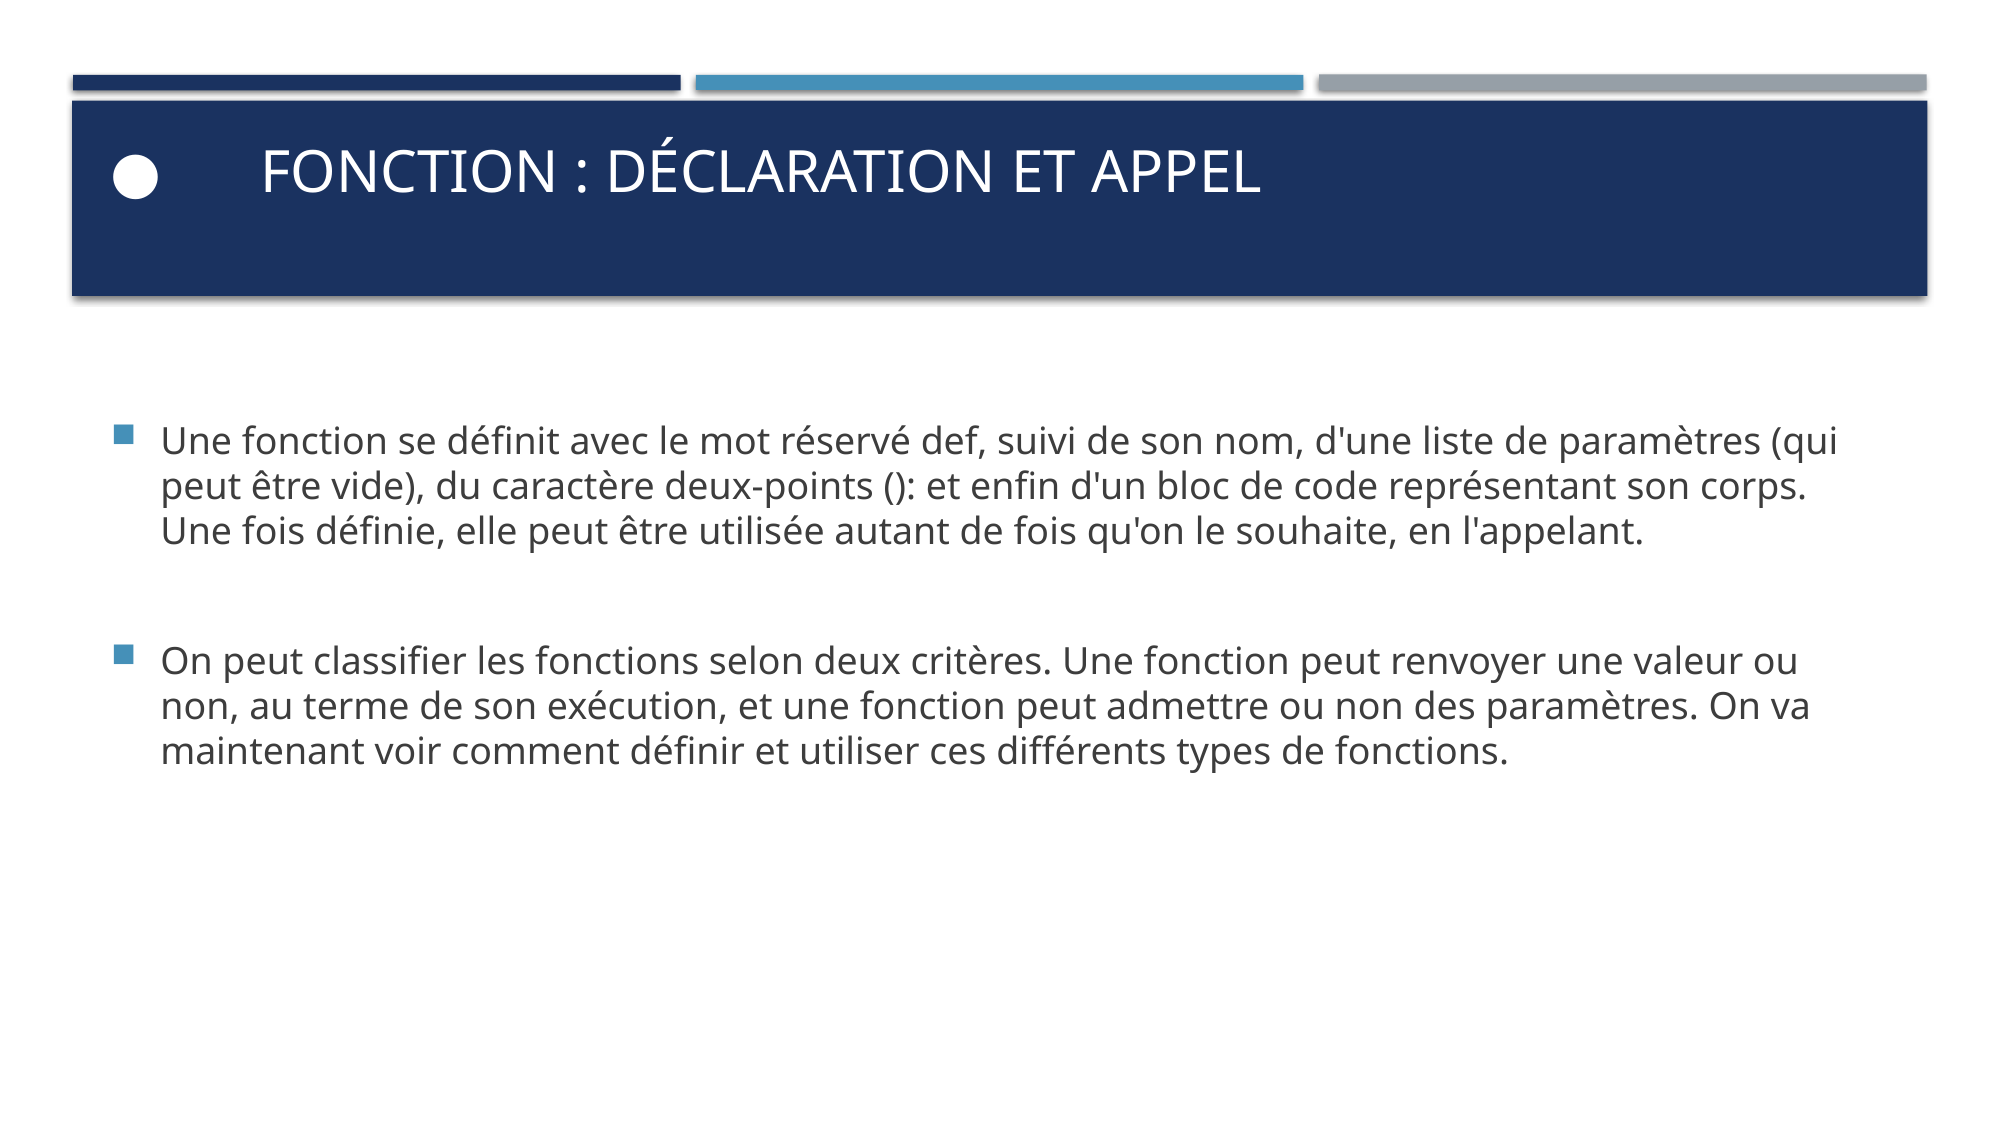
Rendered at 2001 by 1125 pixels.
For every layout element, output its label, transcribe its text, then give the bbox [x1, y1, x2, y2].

title ● Fonction : déclaration et appel [95, 115, 1905, 282]
list Une fonction se définit avec le mot réservé def, suivi de son nom, d'une liste de paramètres (qui peut être vide), du caractère deux-points (): et enfin d'un bloc de code représentant son corps. Une fois définie, elle peut être utilisée autant de fois qu'on le souhaite, en l'appelant. On peut classifier les fonctions selon deux critères. Une fonction peut renvoyer une valeur ou non, au terme de son exécution, et une fonction peut admettre ou non des paramètres. On va maintenant voir comment définir et utiliser ces différents types de fonctions. [95, 357, 1905, 962]
